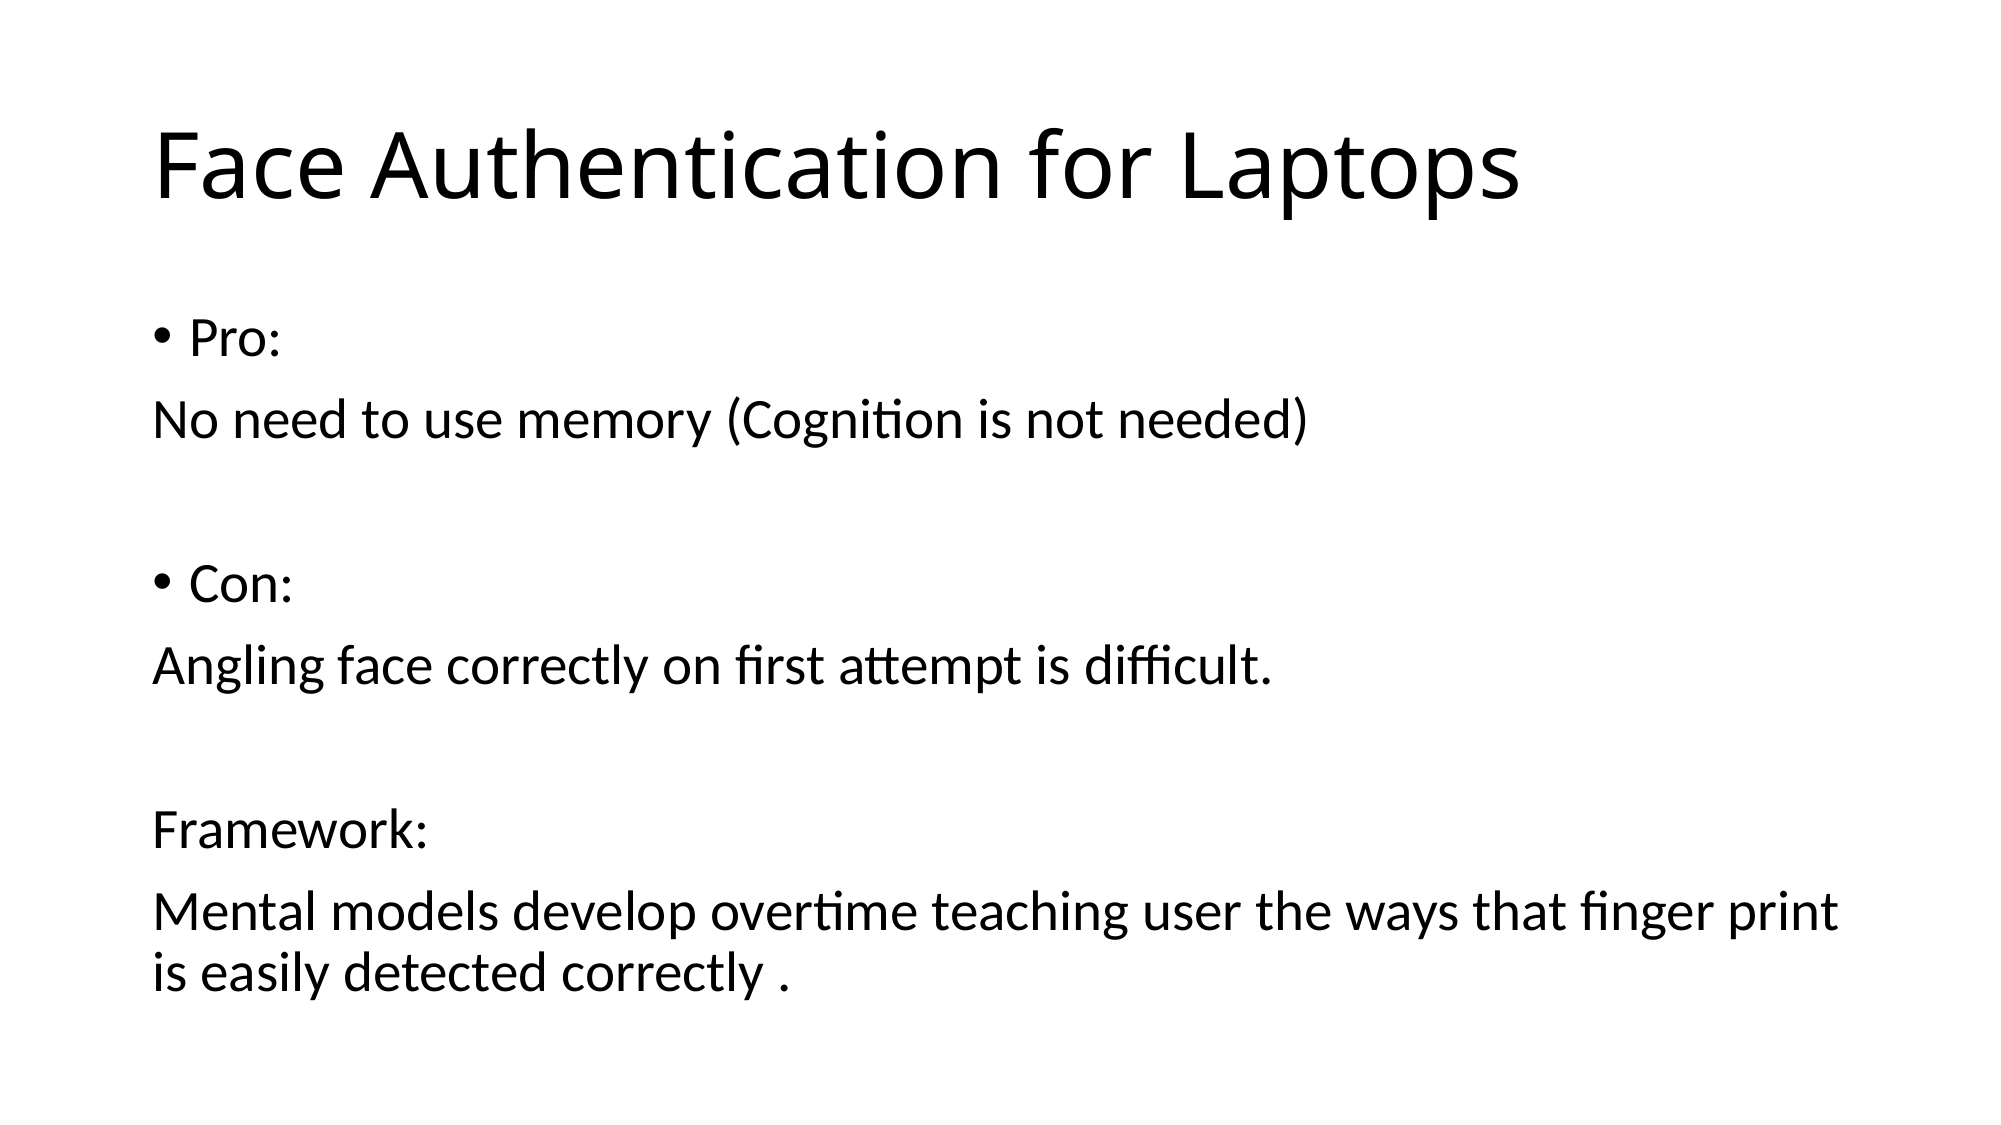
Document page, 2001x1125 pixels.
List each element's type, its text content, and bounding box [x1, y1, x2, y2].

title Face Authentication for Laptops [137, 59, 1863, 278]
list Pro: No need to use memory (Cognition is not needed) Con: Angling face correctly on first attempt is difficult. Framework: Mental models develop overtime teaching user the ways that finger print is easily detected correctly . [137, 299, 1863, 1014]
